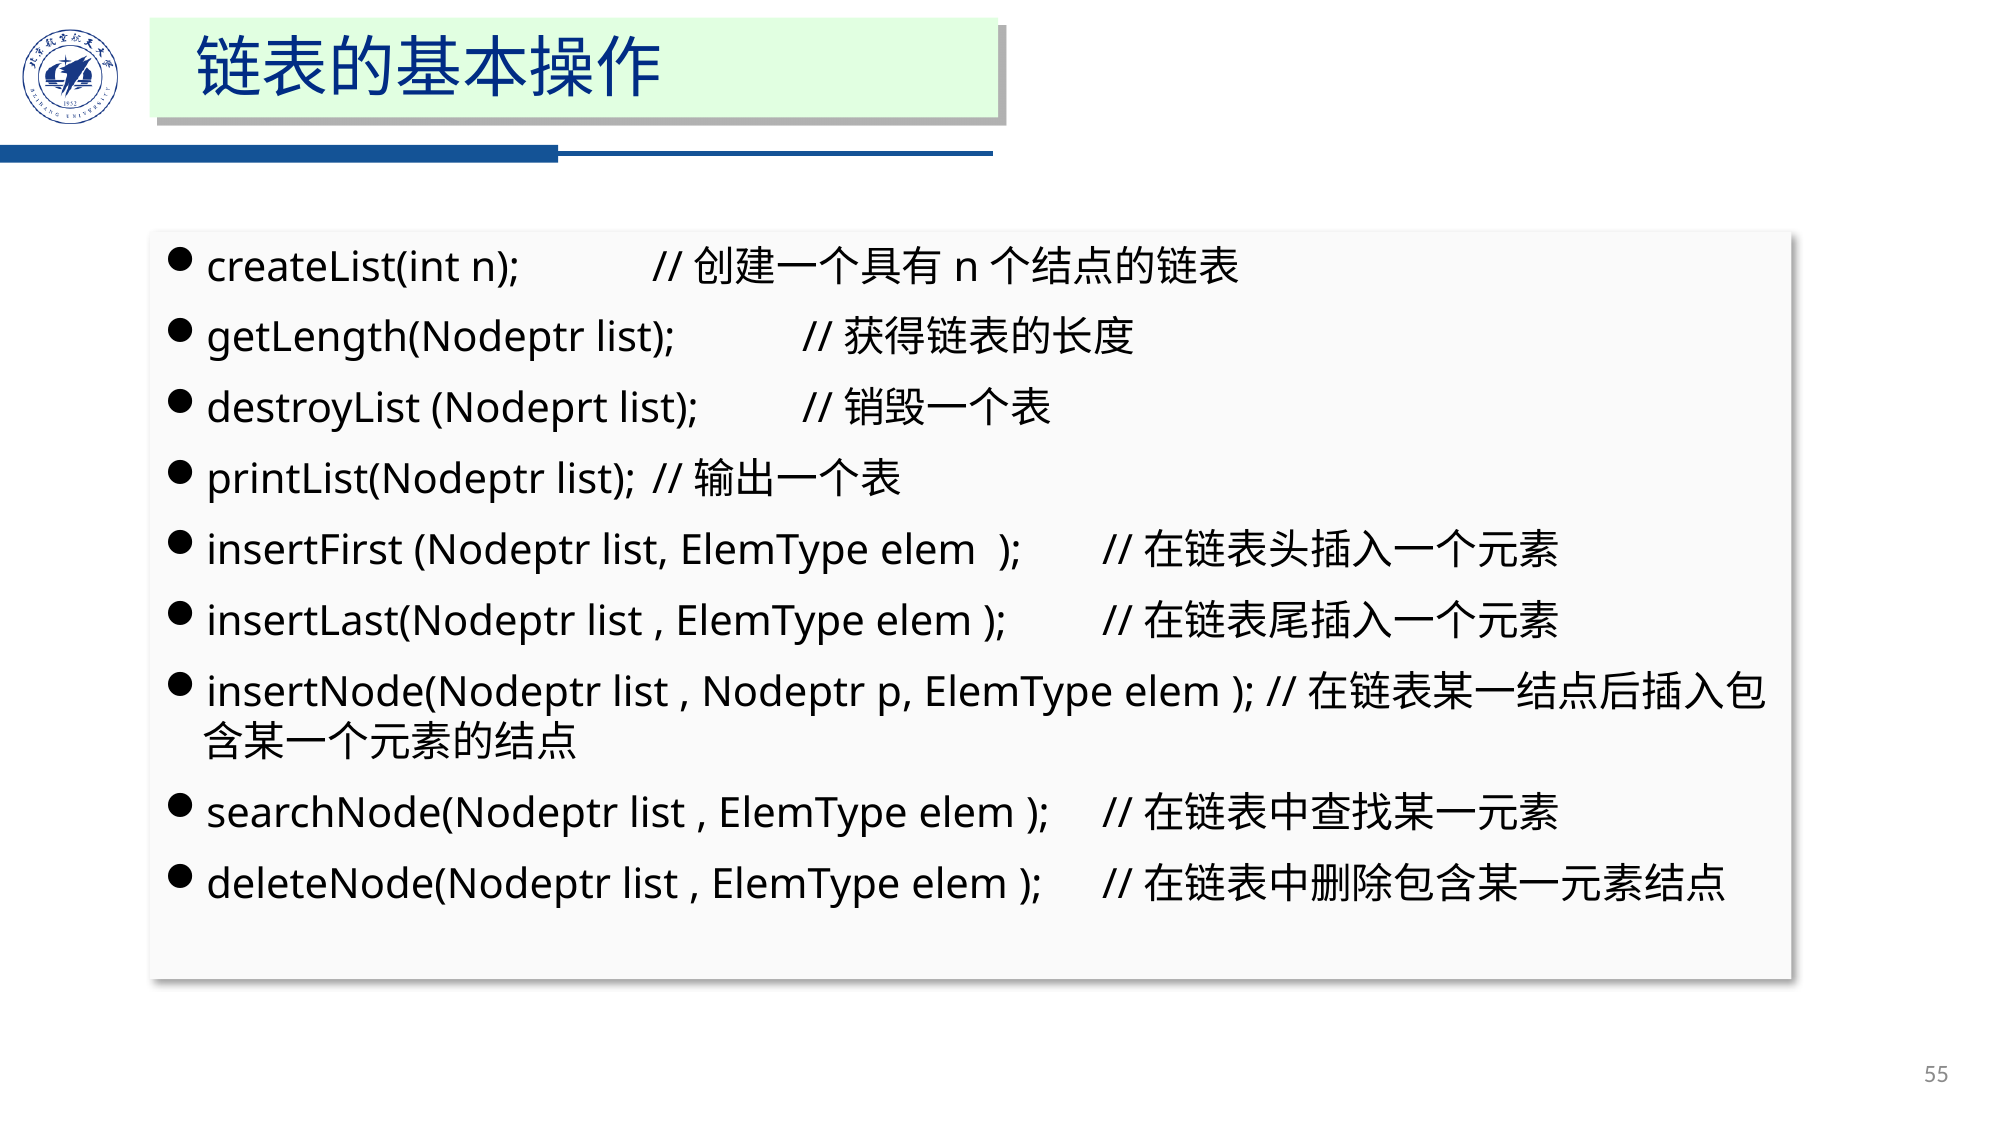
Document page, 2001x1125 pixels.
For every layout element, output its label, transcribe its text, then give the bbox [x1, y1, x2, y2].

list createList(int n); //创建一个具有n个结点的链表 getLength(Nodeptr list); //获得链表的长度 destroyList (Nodeprt list); //销毁一个表 printList(Nodeptr list); //输出一个表 insertFirst (Nodeptr list, ElemType elem ); //在链表头插入一个元素 insertLast(Nodeptr list , ElemType elem ); //在链表尾插入一个元素 insertNode(Nodeptr list , Nodeptr p, ElemType elem ); //在链表某一结点后插入包含某一个元素的结点 searchNode(Nodeptr list , ElemType elem ); //在链表中查找某一元素 deleteNode(Nodeptr list , ElemType elem ); //在链表中删除包含某一元素结点 [149, 231, 1792, 980]
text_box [149, 17, 1107, 118]
picture [16, 23, 124, 130]
slide_number 55 [1514, 1042, 1965, 1102]
